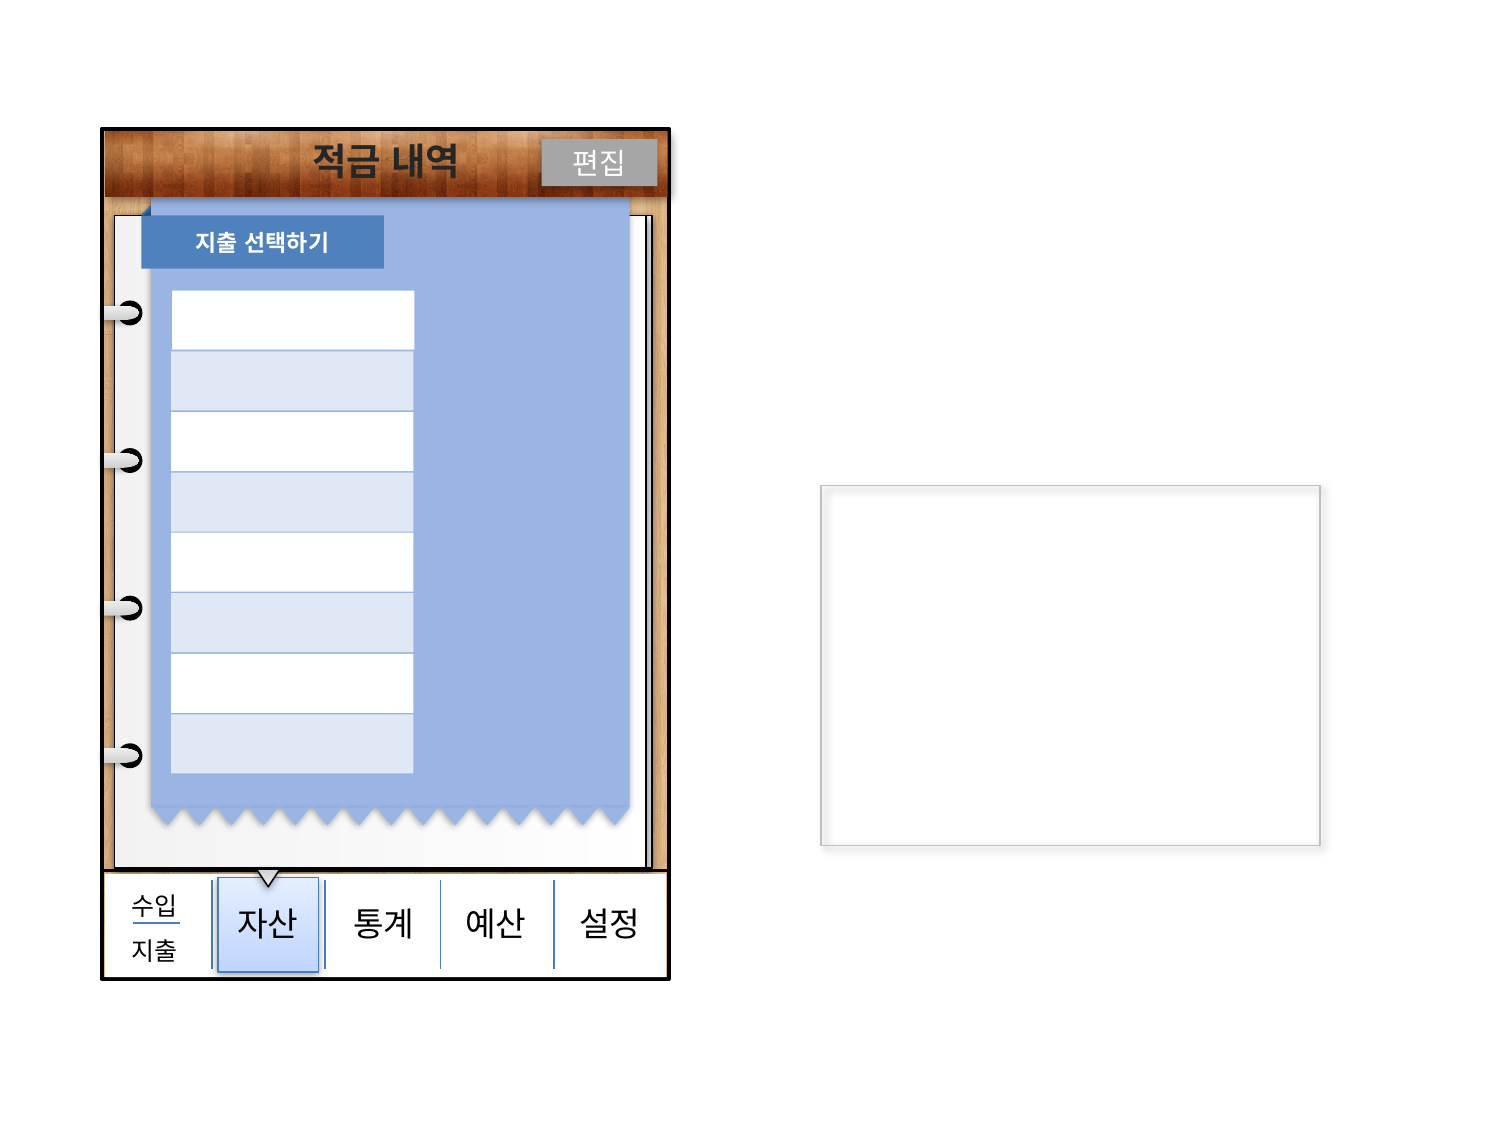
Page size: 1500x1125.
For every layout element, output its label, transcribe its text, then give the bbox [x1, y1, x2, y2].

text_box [100, 867, 668, 978]
text_box [114, 215, 647, 866]
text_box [104, 130, 668, 197]
text_box [819, 483, 1322, 848]
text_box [150, 205, 630, 826]
text_box [100, 200, 143, 303]
text_box [100, 127, 112, 132]
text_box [103, 302, 141, 767]
text_box [635, 205, 671, 874]
text_box 지출 선택하기 [139, 213, 145, 271]
text_box [100, 772, 109, 866]
